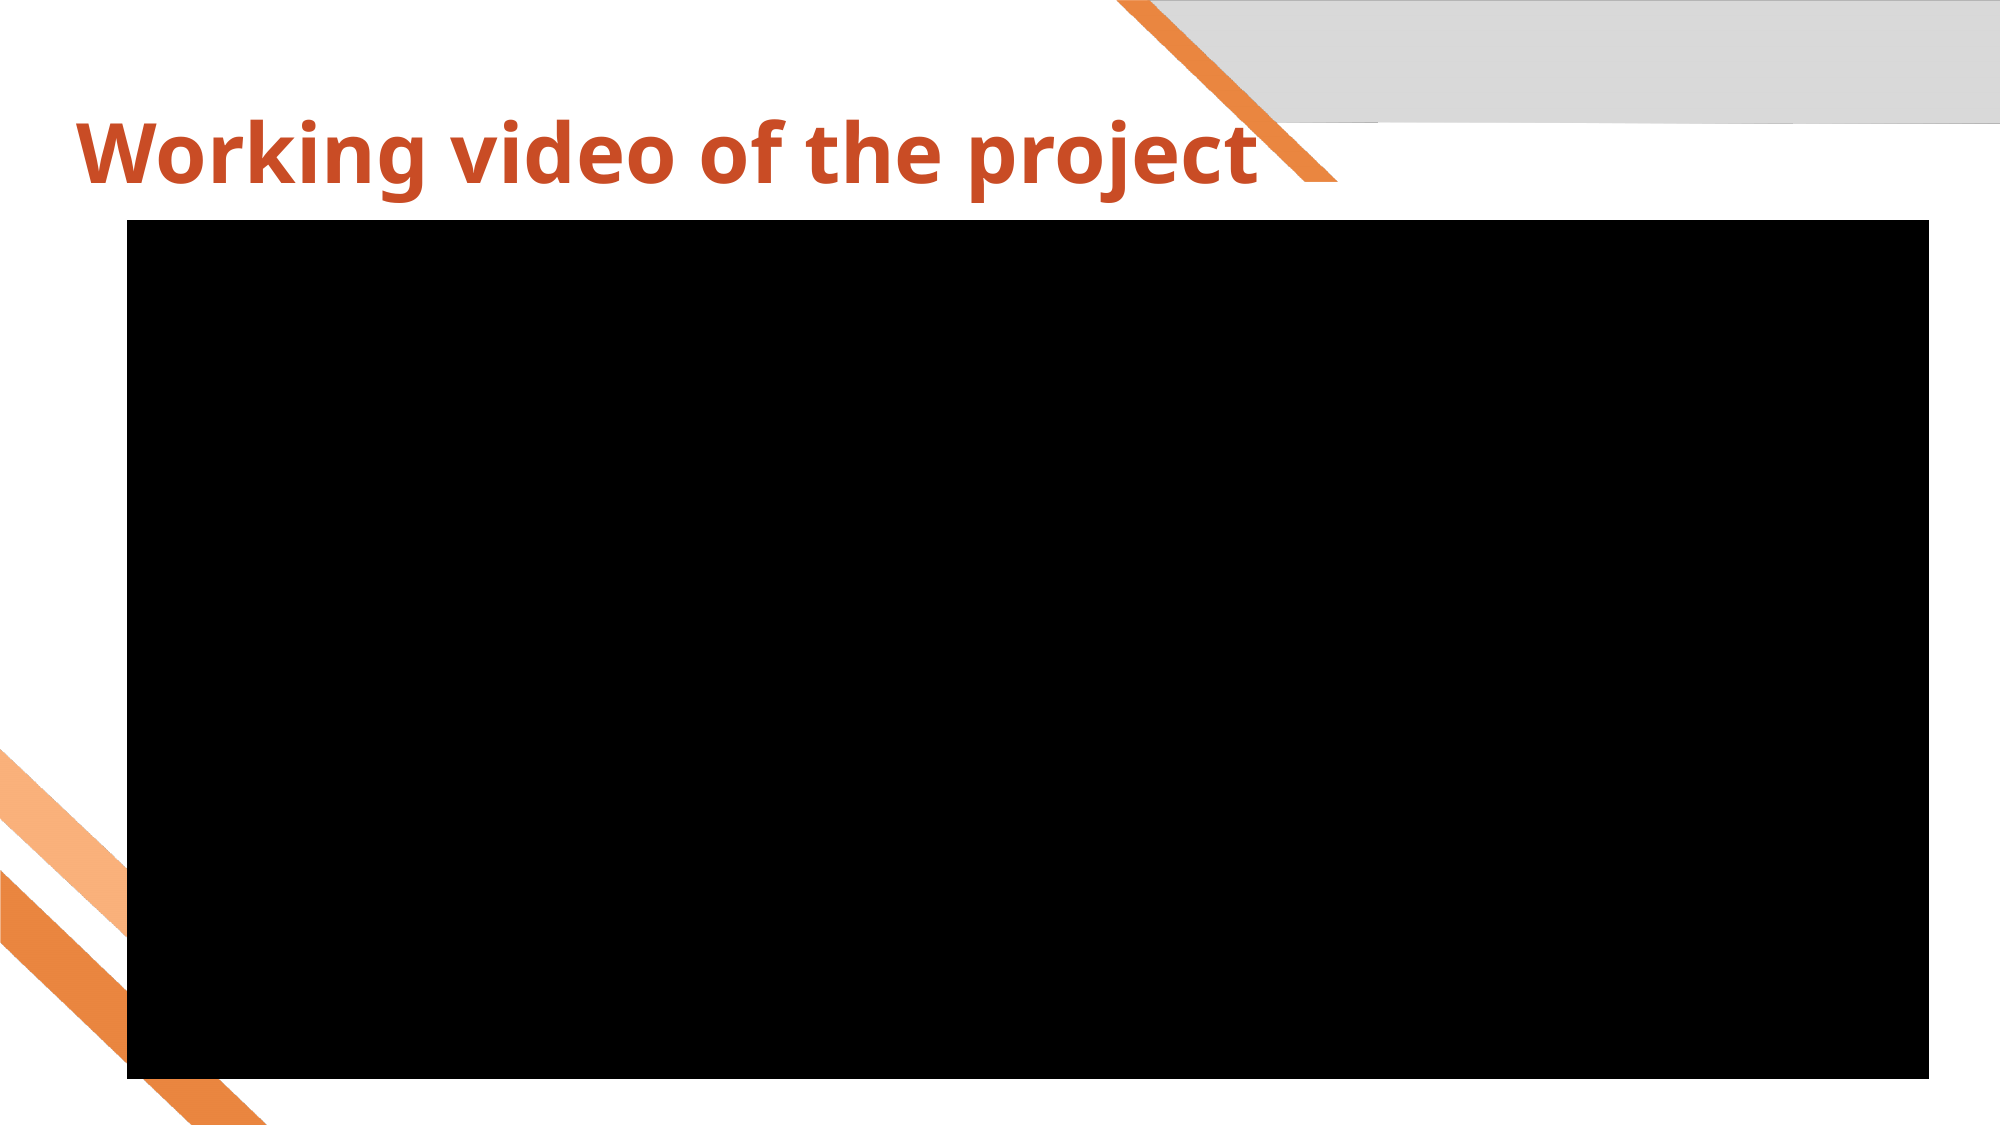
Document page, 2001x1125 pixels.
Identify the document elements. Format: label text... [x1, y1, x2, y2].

title Working video of the project [46, 92, 2000, 208]
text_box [125, 219, 1930, 1080]
picture [1116, 0, 2000, 92]
picture [0, 745, 267, 1125]
